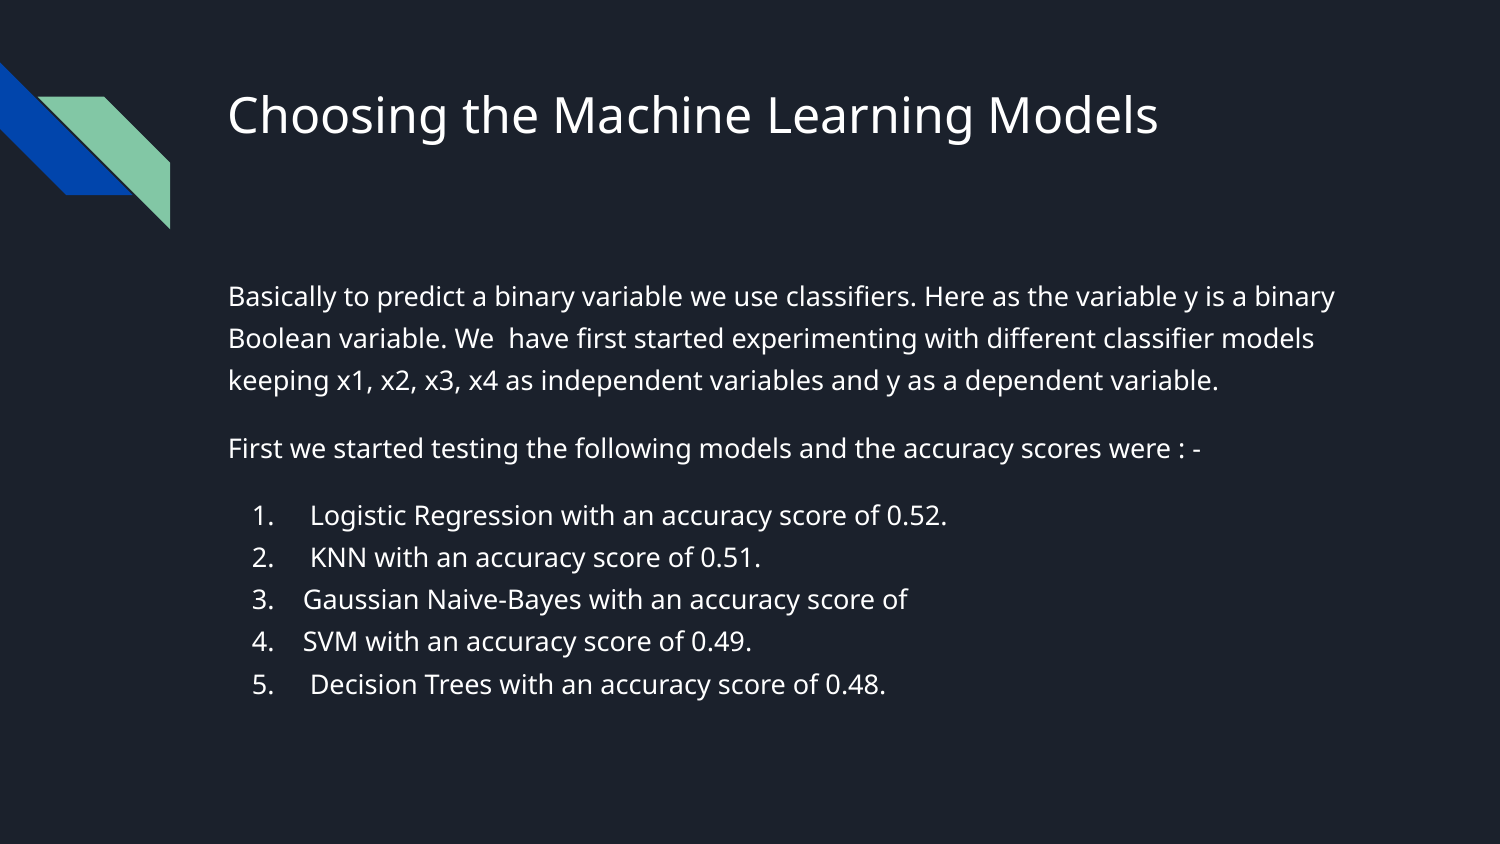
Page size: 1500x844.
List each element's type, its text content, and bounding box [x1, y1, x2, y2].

title Choosing the Machine Learning Models [212, 64, 1368, 215]
list Basically to predict a binary variable we use classifiers. Here as the variable y is a binary Boolean variable. We have first started experimenting with different classifier models keeping x1, x2, x3, x4 as independent variables and y as a dependent variable. First we started testing the following models and the accuracy scores were : - Logistic Regression with an accuracy score of 0.52. KNN with an accuracy score of 0.51. Gaussian Naive-Bayes with an accuracy score of SVM with an accuracy score of 0.49. Decision Trees with an accuracy score of 0.48. [212, 257, 1368, 764]
